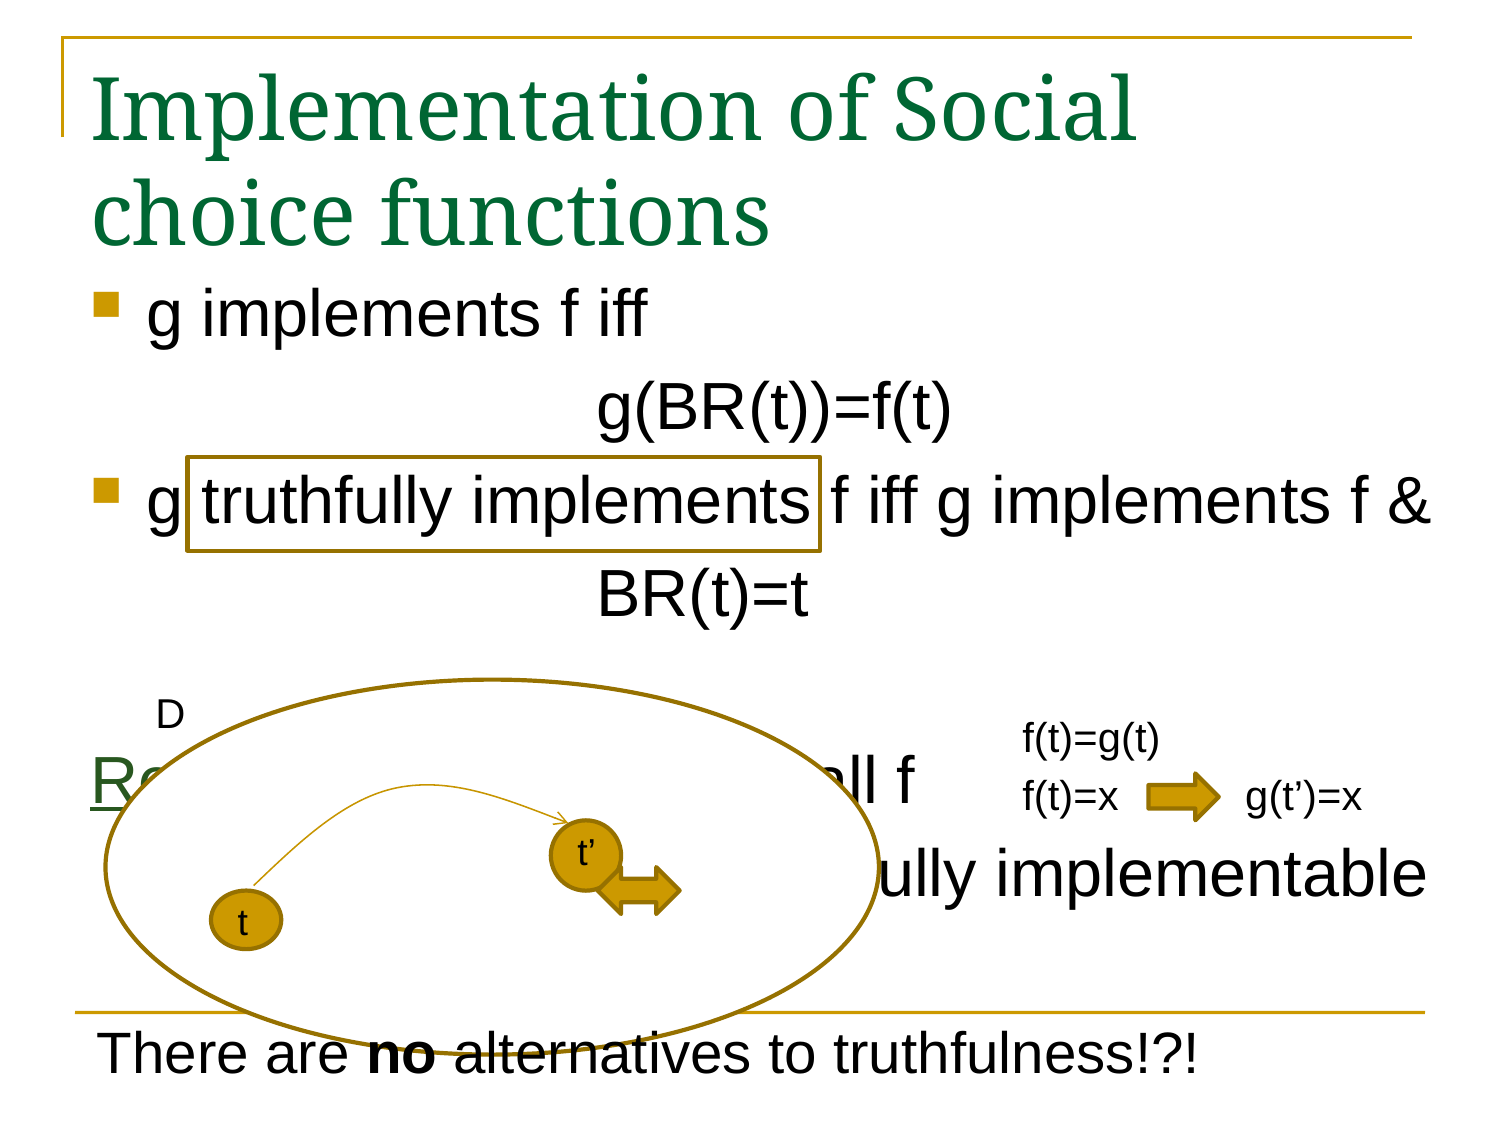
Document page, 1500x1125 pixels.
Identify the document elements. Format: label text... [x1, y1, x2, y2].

text_box [185, 455, 822, 553]
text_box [105, 679, 880, 1055]
text_box [1146, 771, 1221, 823]
text_box f(t)=x [1007, 768, 1149, 827]
text_box g(t’)=x [1230, 761, 1418, 827]
list g implements f iff g(BR(t))=f(t) g truthfully implements f iff g implements f & BR(t)=t Revelation Principle: for all f f implementable f truthfully implementable [74, 262, 1454, 1020]
text_box There are no alternatives to truthfulness!?! [82, 1007, 1395, 1093]
text_box f(t)=g(t) [1007, 703, 1184, 768]
title Implementation of Social choice functions [74, 45, 1426, 233]
